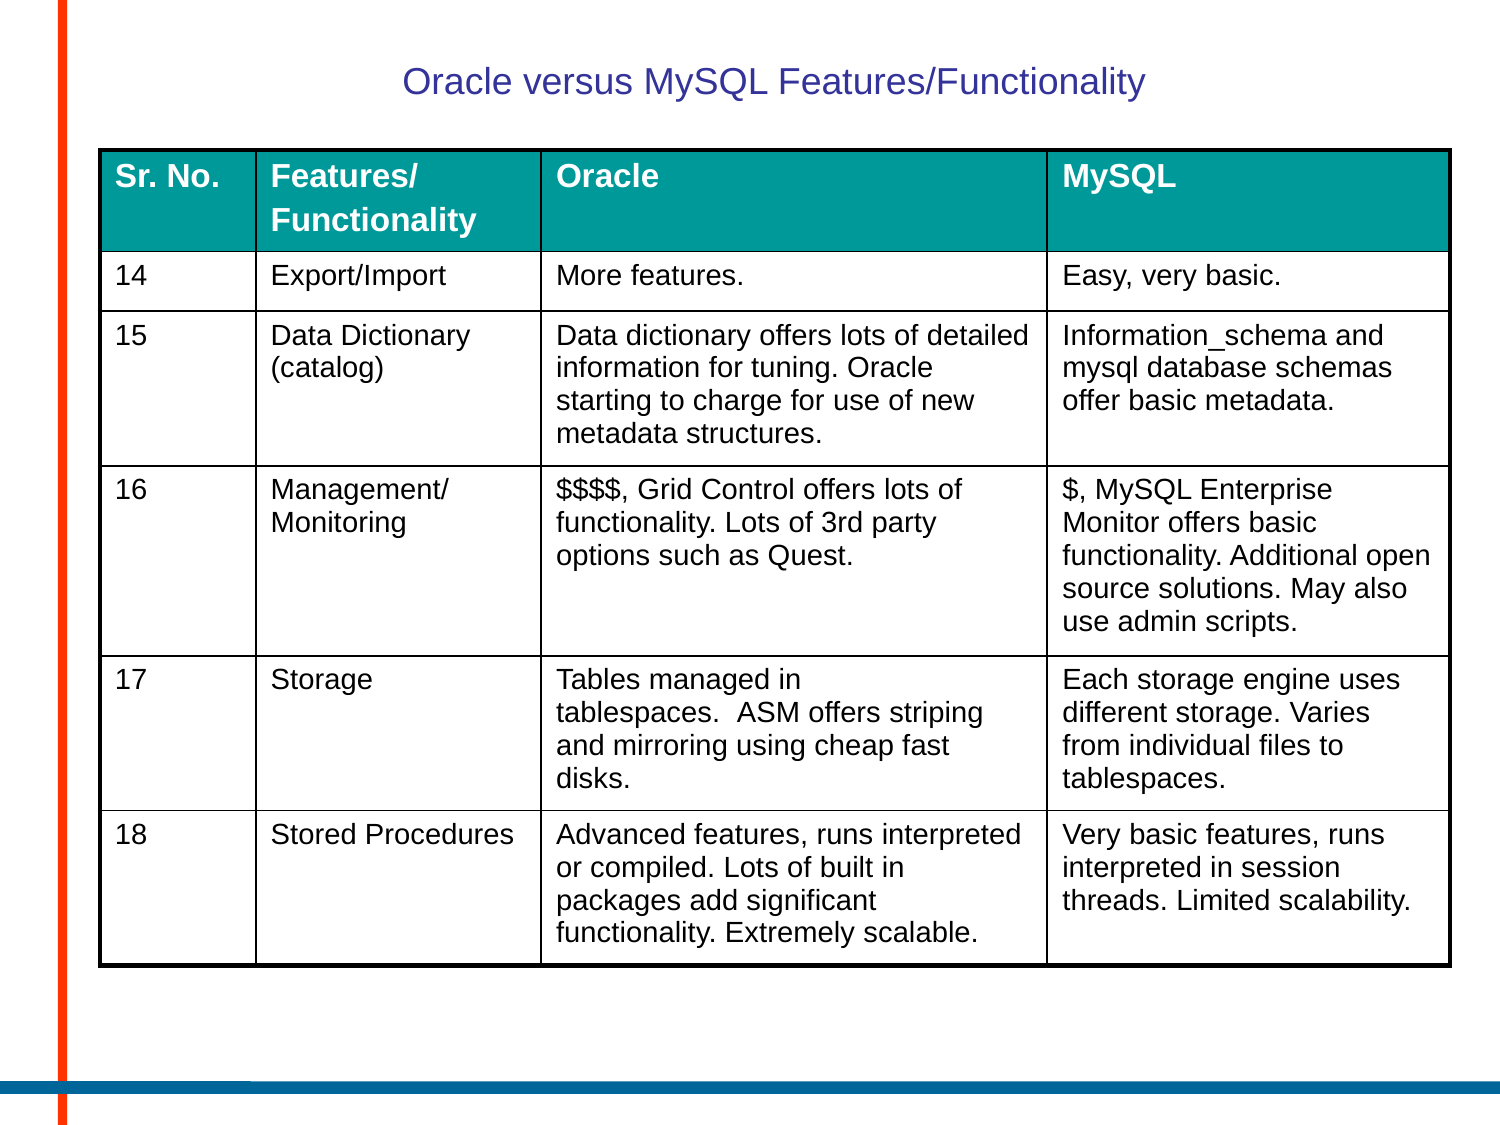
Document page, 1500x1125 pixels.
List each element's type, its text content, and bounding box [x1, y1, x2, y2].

table_cell 15 [102, 312, 255, 465]
text_box Oracle versus MySQL Features/Functionality [387, 49, 1200, 110]
table_cell Export/Import [257, 252, 540, 310]
table_cell More features. [542, 252, 1046, 310]
table_cell 16 [102, 467, 255, 655]
table_header MySQL [1048, 152, 1448, 251]
table_cell Storage [257, 657, 540, 810]
table_cell Each storage engine uses different storage. Varies from individual files to tablespaces. [1048, 657, 1448, 810]
table_cell Management/Monitoring [257, 467, 540, 655]
table_header Oracle [542, 152, 1046, 251]
table_cell Data Dictionary (catalog) [257, 312, 540, 465]
table_cell 18 [102, 811, 255, 963]
table_cell $, MySQL Enterprise Monitor offers basic functionality. Additional open source solutions. May also use admin scripts. [1048, 467, 1448, 655]
table_cell Stored Procedures [257, 811, 540, 963]
table_cell 14 [102, 252, 255, 310]
table_cell Easy, very basic. [1048, 252, 1448, 310]
table_header Sr. No. [102, 152, 255, 251]
table_cell Information_schema and mysql database schemas offer basic metadata. [1048, 312, 1448, 465]
table_cell $$$$, Grid Control offers lots of functionality. Lots of 3rd party options such as Quest. [542, 467, 1046, 655]
table_cell Very basic features, runs interpreted in session threads. Limited scalability. [1048, 811, 1448, 963]
table_cell Data dictionary offers lots of detailed information for tuning. Oracle starting to charge for use of new metadata structures. [542, 312, 1046, 465]
table_cell Advanced features, runs interpreted or compiled. Lots of built in packages add significant functionality. Extremely scalable. [542, 811, 1046, 963]
table_cell 17 [102, 657, 255, 810]
table_cell Tables managed in tablespaces. ASM offers striping and mirroring using cheap fast disks. [542, 657, 1046, 810]
table_header Features/ Functionality [257, 152, 540, 251]
